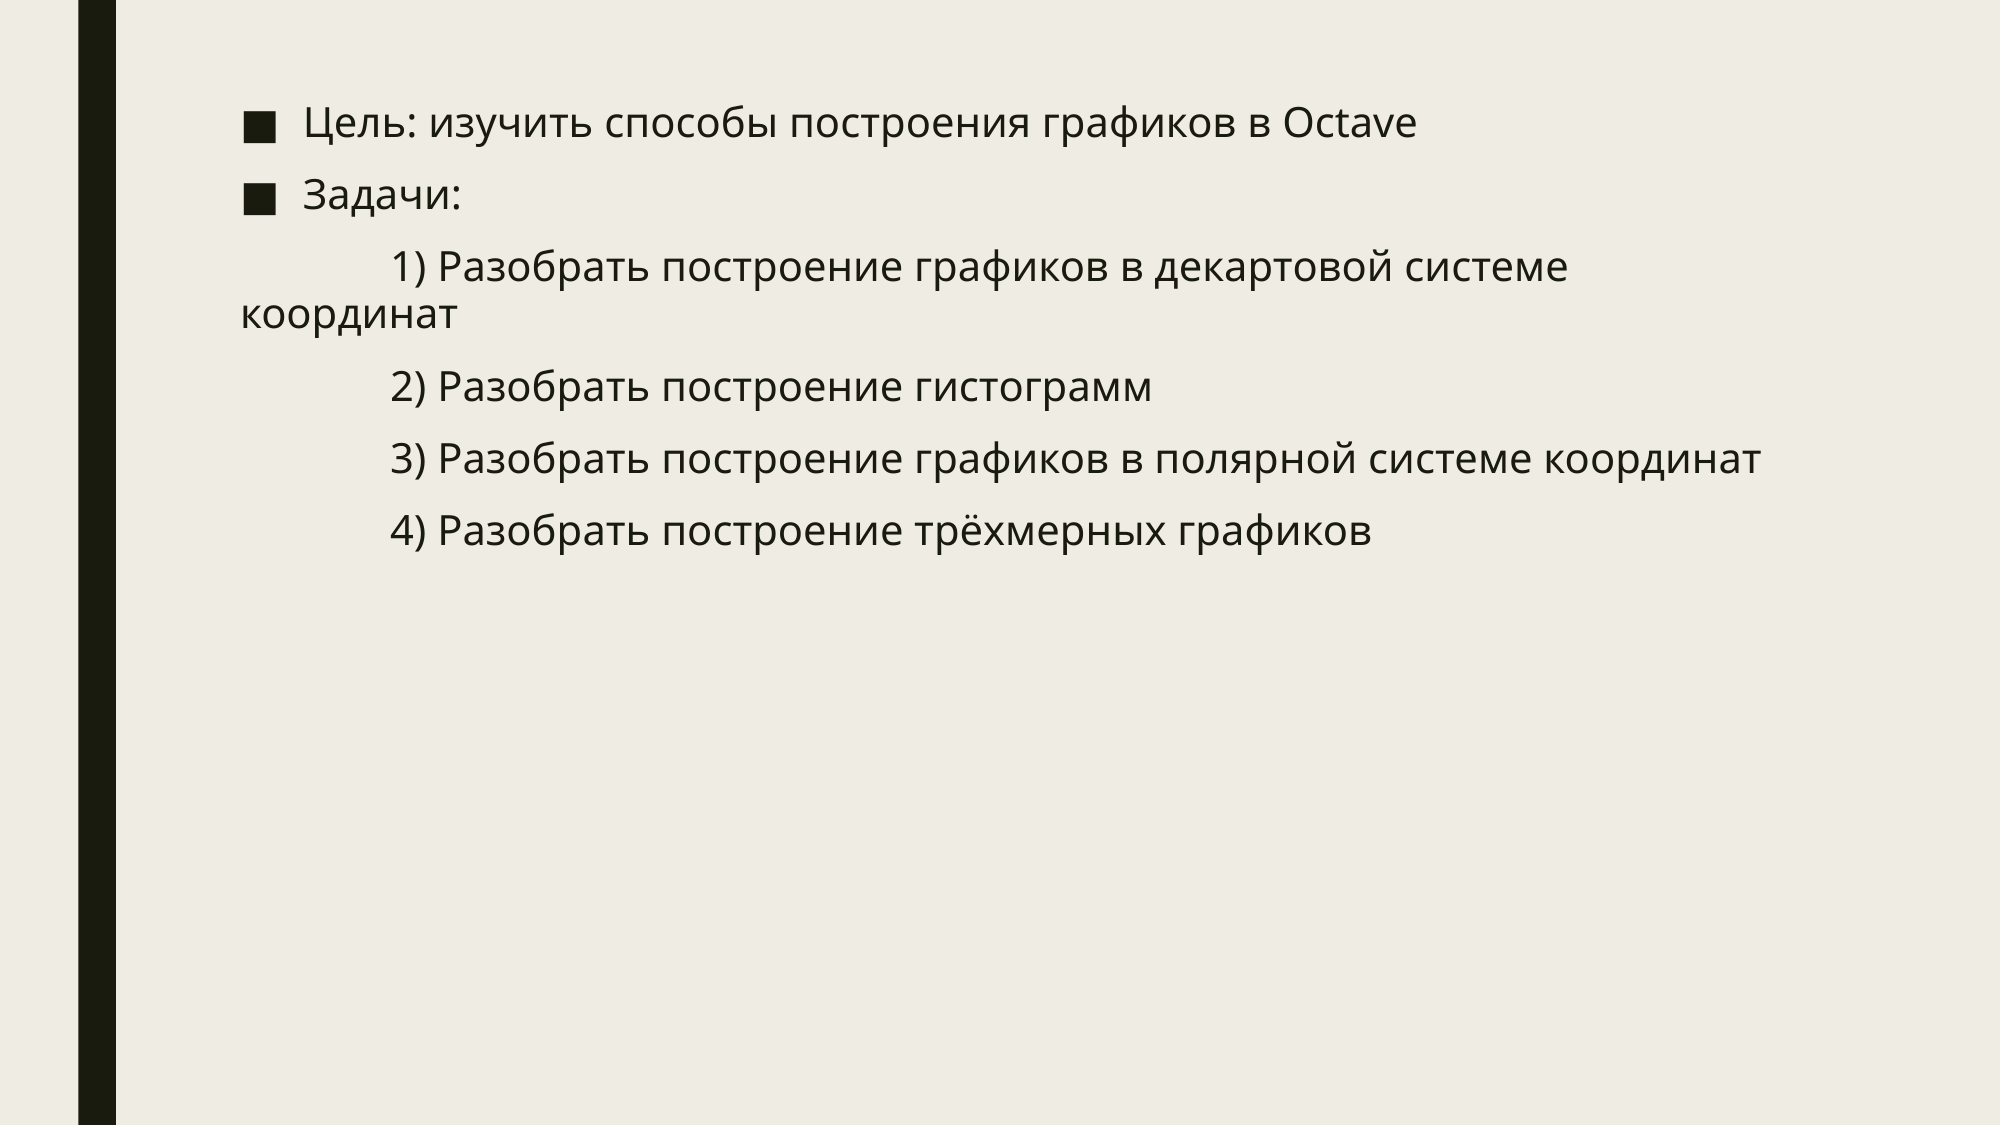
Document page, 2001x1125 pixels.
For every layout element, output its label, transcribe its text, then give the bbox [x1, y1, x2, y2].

list Цель: изучить способы построения графиков в Octave Задачи: 1) Разобрать построение графиков в декартовой системе координат 2) Разобрать построение гистограмм 3) Разобрать построение графиков в полярной системе координат 4) Разобрать построение трёхмерных графиков [225, 92, 1800, 1015]
